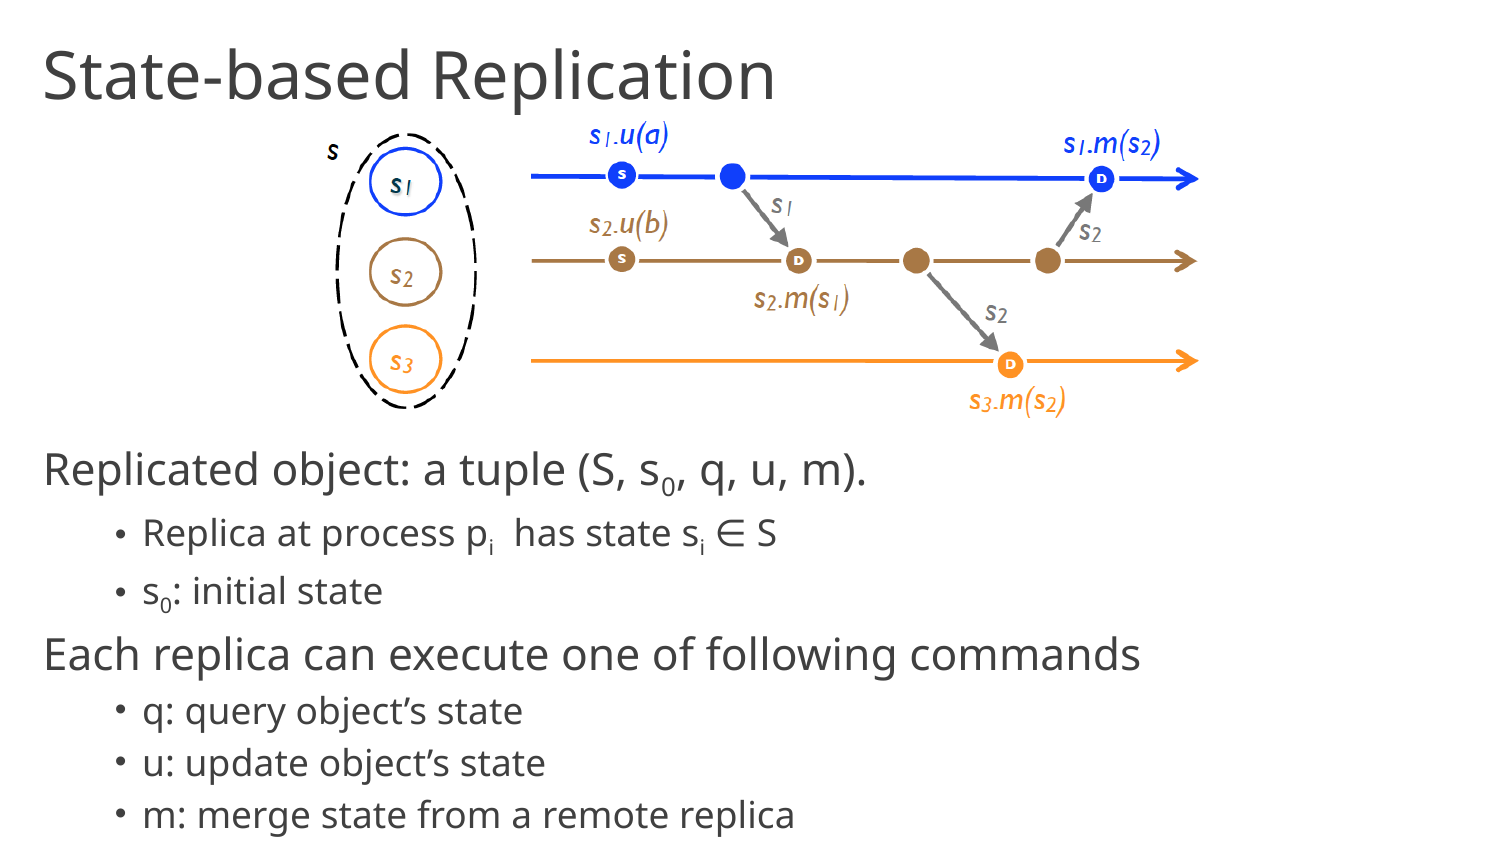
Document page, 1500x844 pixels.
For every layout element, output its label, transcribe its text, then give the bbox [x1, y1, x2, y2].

list Replicated object: a tuple (S, s0, q, u, m). Replica at process pi has state si ∈ S s0: initial state Each replica can execute one of following commands q: query object’s state u: update object’s state m: merge state from a remote replica [27, 433, 1480, 844]
picture [293, 65, 1228, 477]
title State-based Replication [27, 2, 1480, 144]
